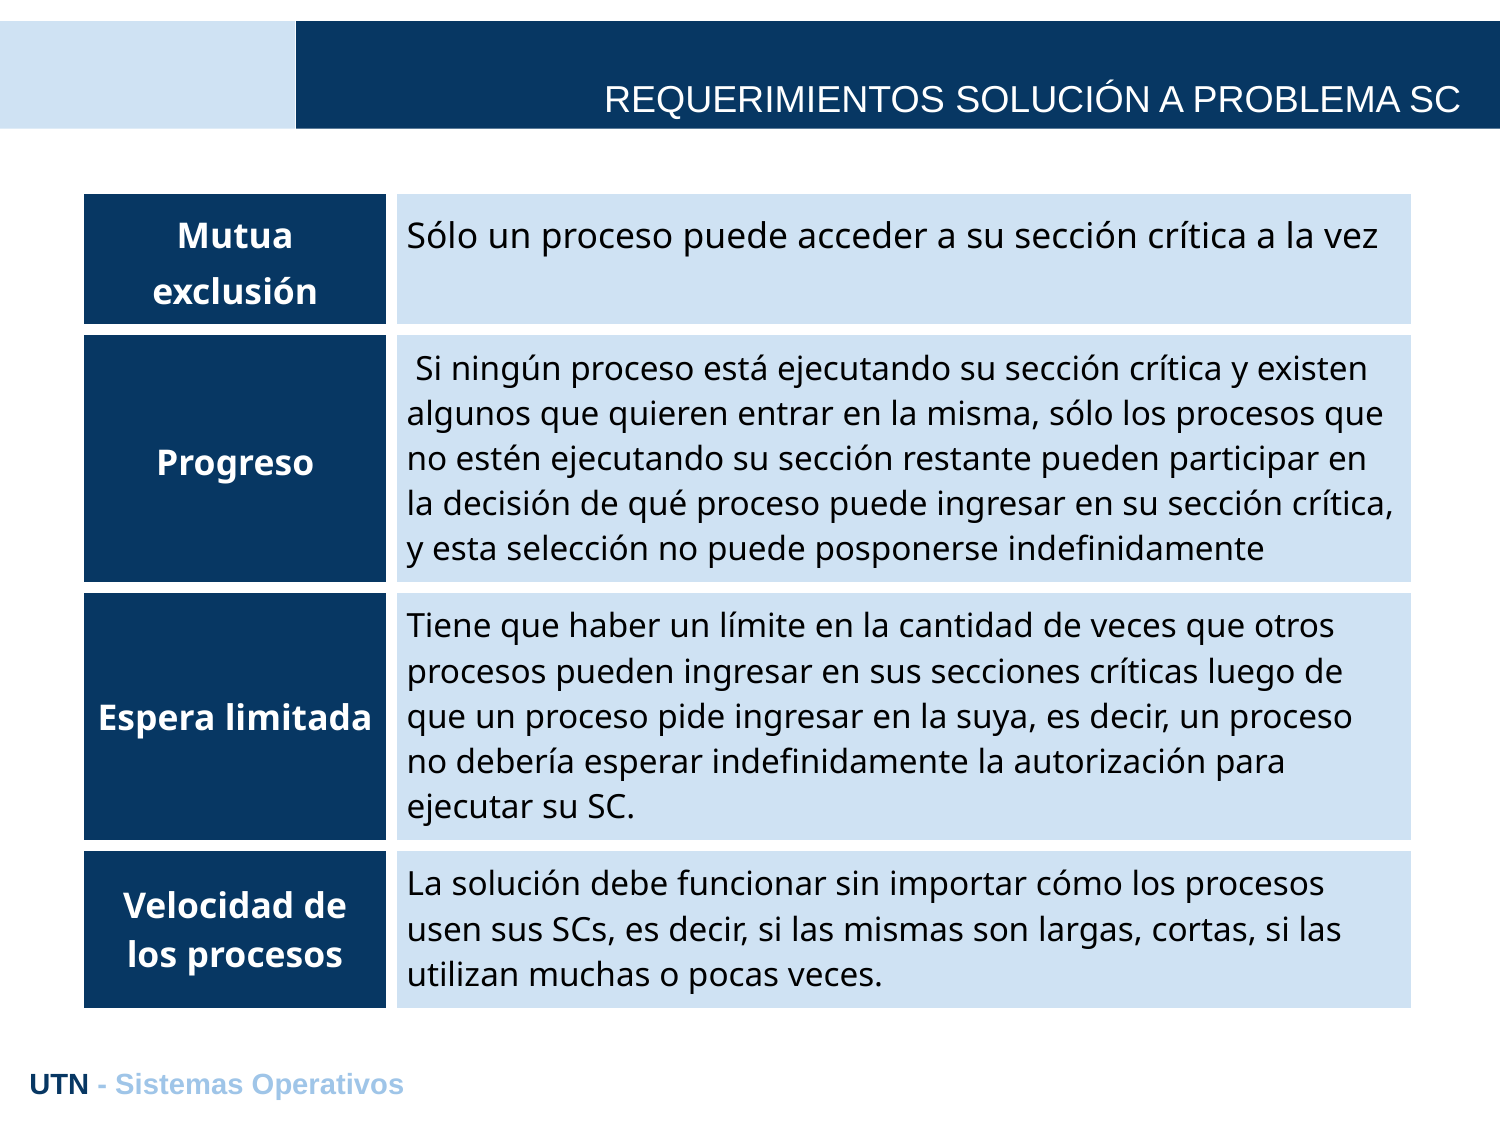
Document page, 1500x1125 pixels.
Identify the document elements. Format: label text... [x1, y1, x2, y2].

table_cell Velocidad de los procesos [84, 851, 386, 1008]
table_cell Progreso [84, 335, 386, 582]
table_cell Tiene que haber un límite en la cantidad de veces que otros procesos pueden ingresar en sus secciones críticas luego de que un proceso pide ingresar en la suya, es decir, un proceso no debería esperar indefinidamente la autorización para ejecutar su SC. [397, 593, 1411, 840]
table_cell Espera limitada [84, 593, 386, 840]
table_cell Si ningún proceso está ejecutando su sección crítica y existen algunos que quieren entrar en la misma, sólo los procesos que no estén ejecutando su sección restante pueden participar en la decisión de qué proceso puede ingresar en su sección crítica, y esta selección no puede posponerse indefinidamente [397, 335, 1411, 582]
title REQUERIMIENTOS SOLUCIÓN A PROBLEMA SC [201, 59, 1477, 135]
table_header Mutua exclusión [84, 194, 386, 324]
table_cell La solución debe funcionar sin importar cómo los procesos usen sus SCs, es decir, si las mismas son largas, cortas, si las utilizan muchas o pocas veces. [397, 851, 1411, 1008]
text_box UTN - Sistemas Operativos [14, 1050, 1486, 1116]
text_box [0, 21, 296, 129]
table_header Sólo un proceso puede acceder a su sección crítica a la vez [397, 194, 1411, 324]
text_box [296, 21, 1500, 129]
